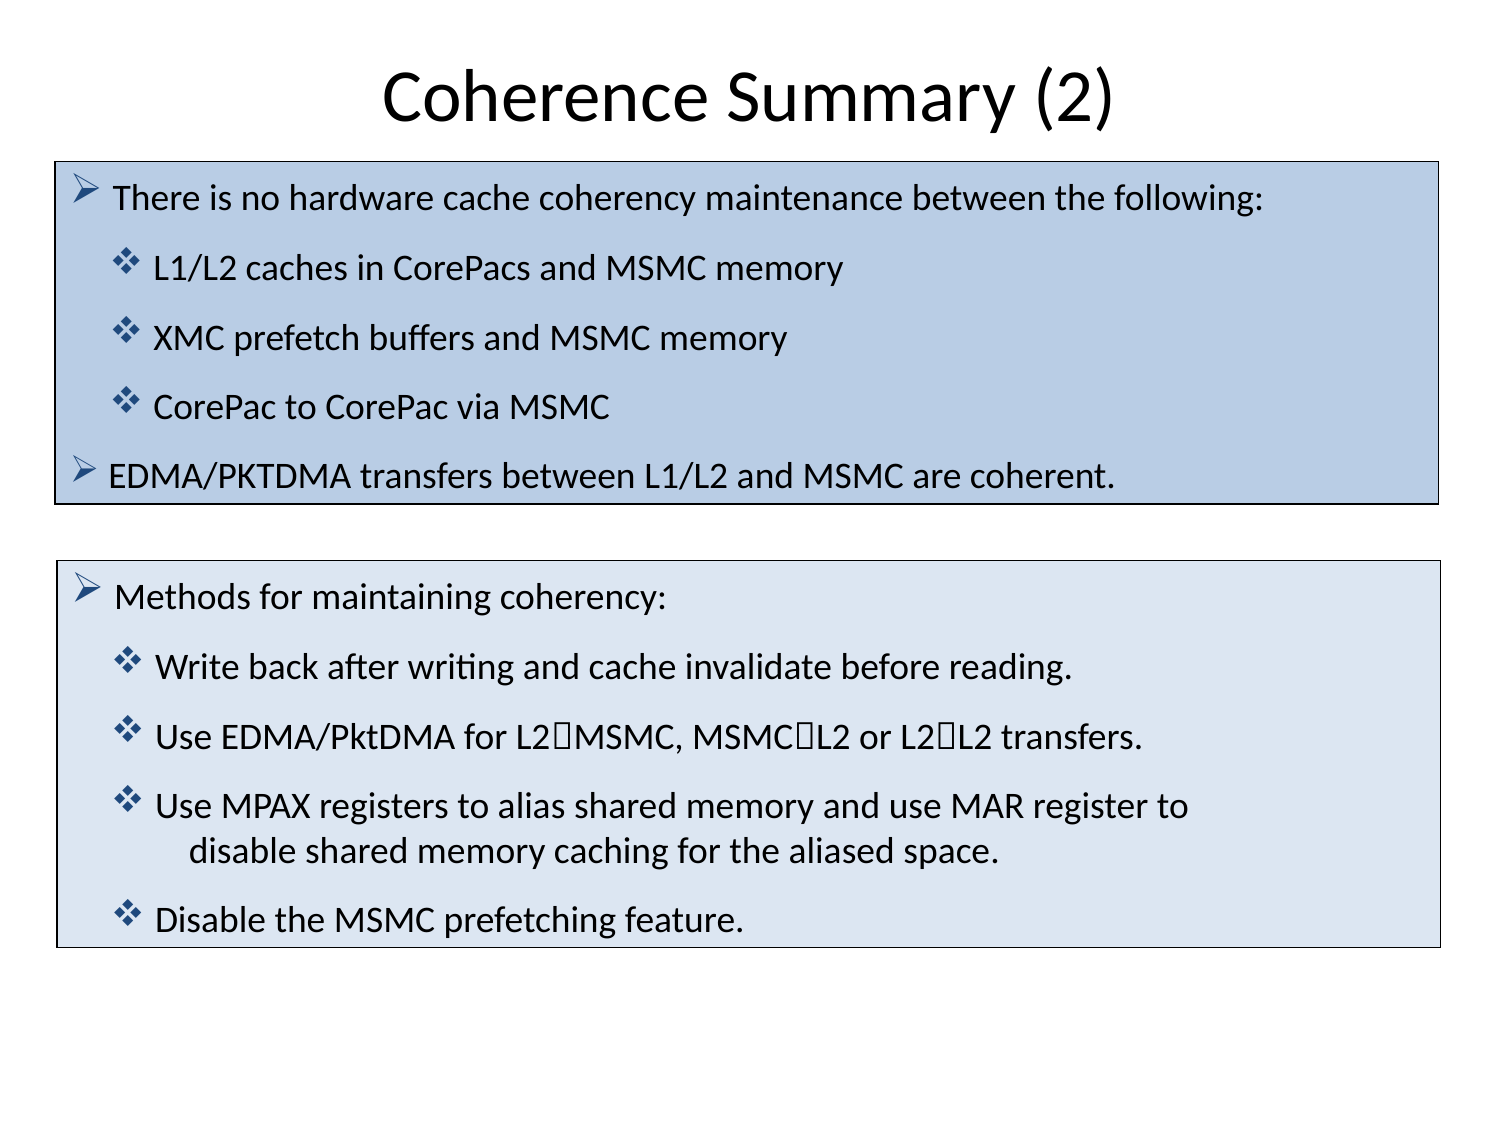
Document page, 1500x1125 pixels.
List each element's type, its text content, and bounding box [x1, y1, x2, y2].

text_box Methods for maintaining coherency: Write back after writing and cache invalidate before reading. Use EDMA/PktDMA for L2MSMC, MSMCL2 or L2L2 transfers. Use MPAX registers to alias shared memory and use MAR register to disable shared memory caching for the aliased space. Disable the MSMC prefetching feature. [56, 560, 1441, 948]
title Coherence Summary (2) [75, 45, 1425, 138]
text_box [28, 149, 992, 1017]
text_box There is no hardware cache coherency maintenance between the following: L1/L2 caches in CorePacs and MSMC memory XMC prefetch buffers and MSMC memory CorePac to CorePac via MSMC EDMA/PKTDMA transfers between L1/L2 and MSMC are coherent. [55, 161, 1439, 504]
